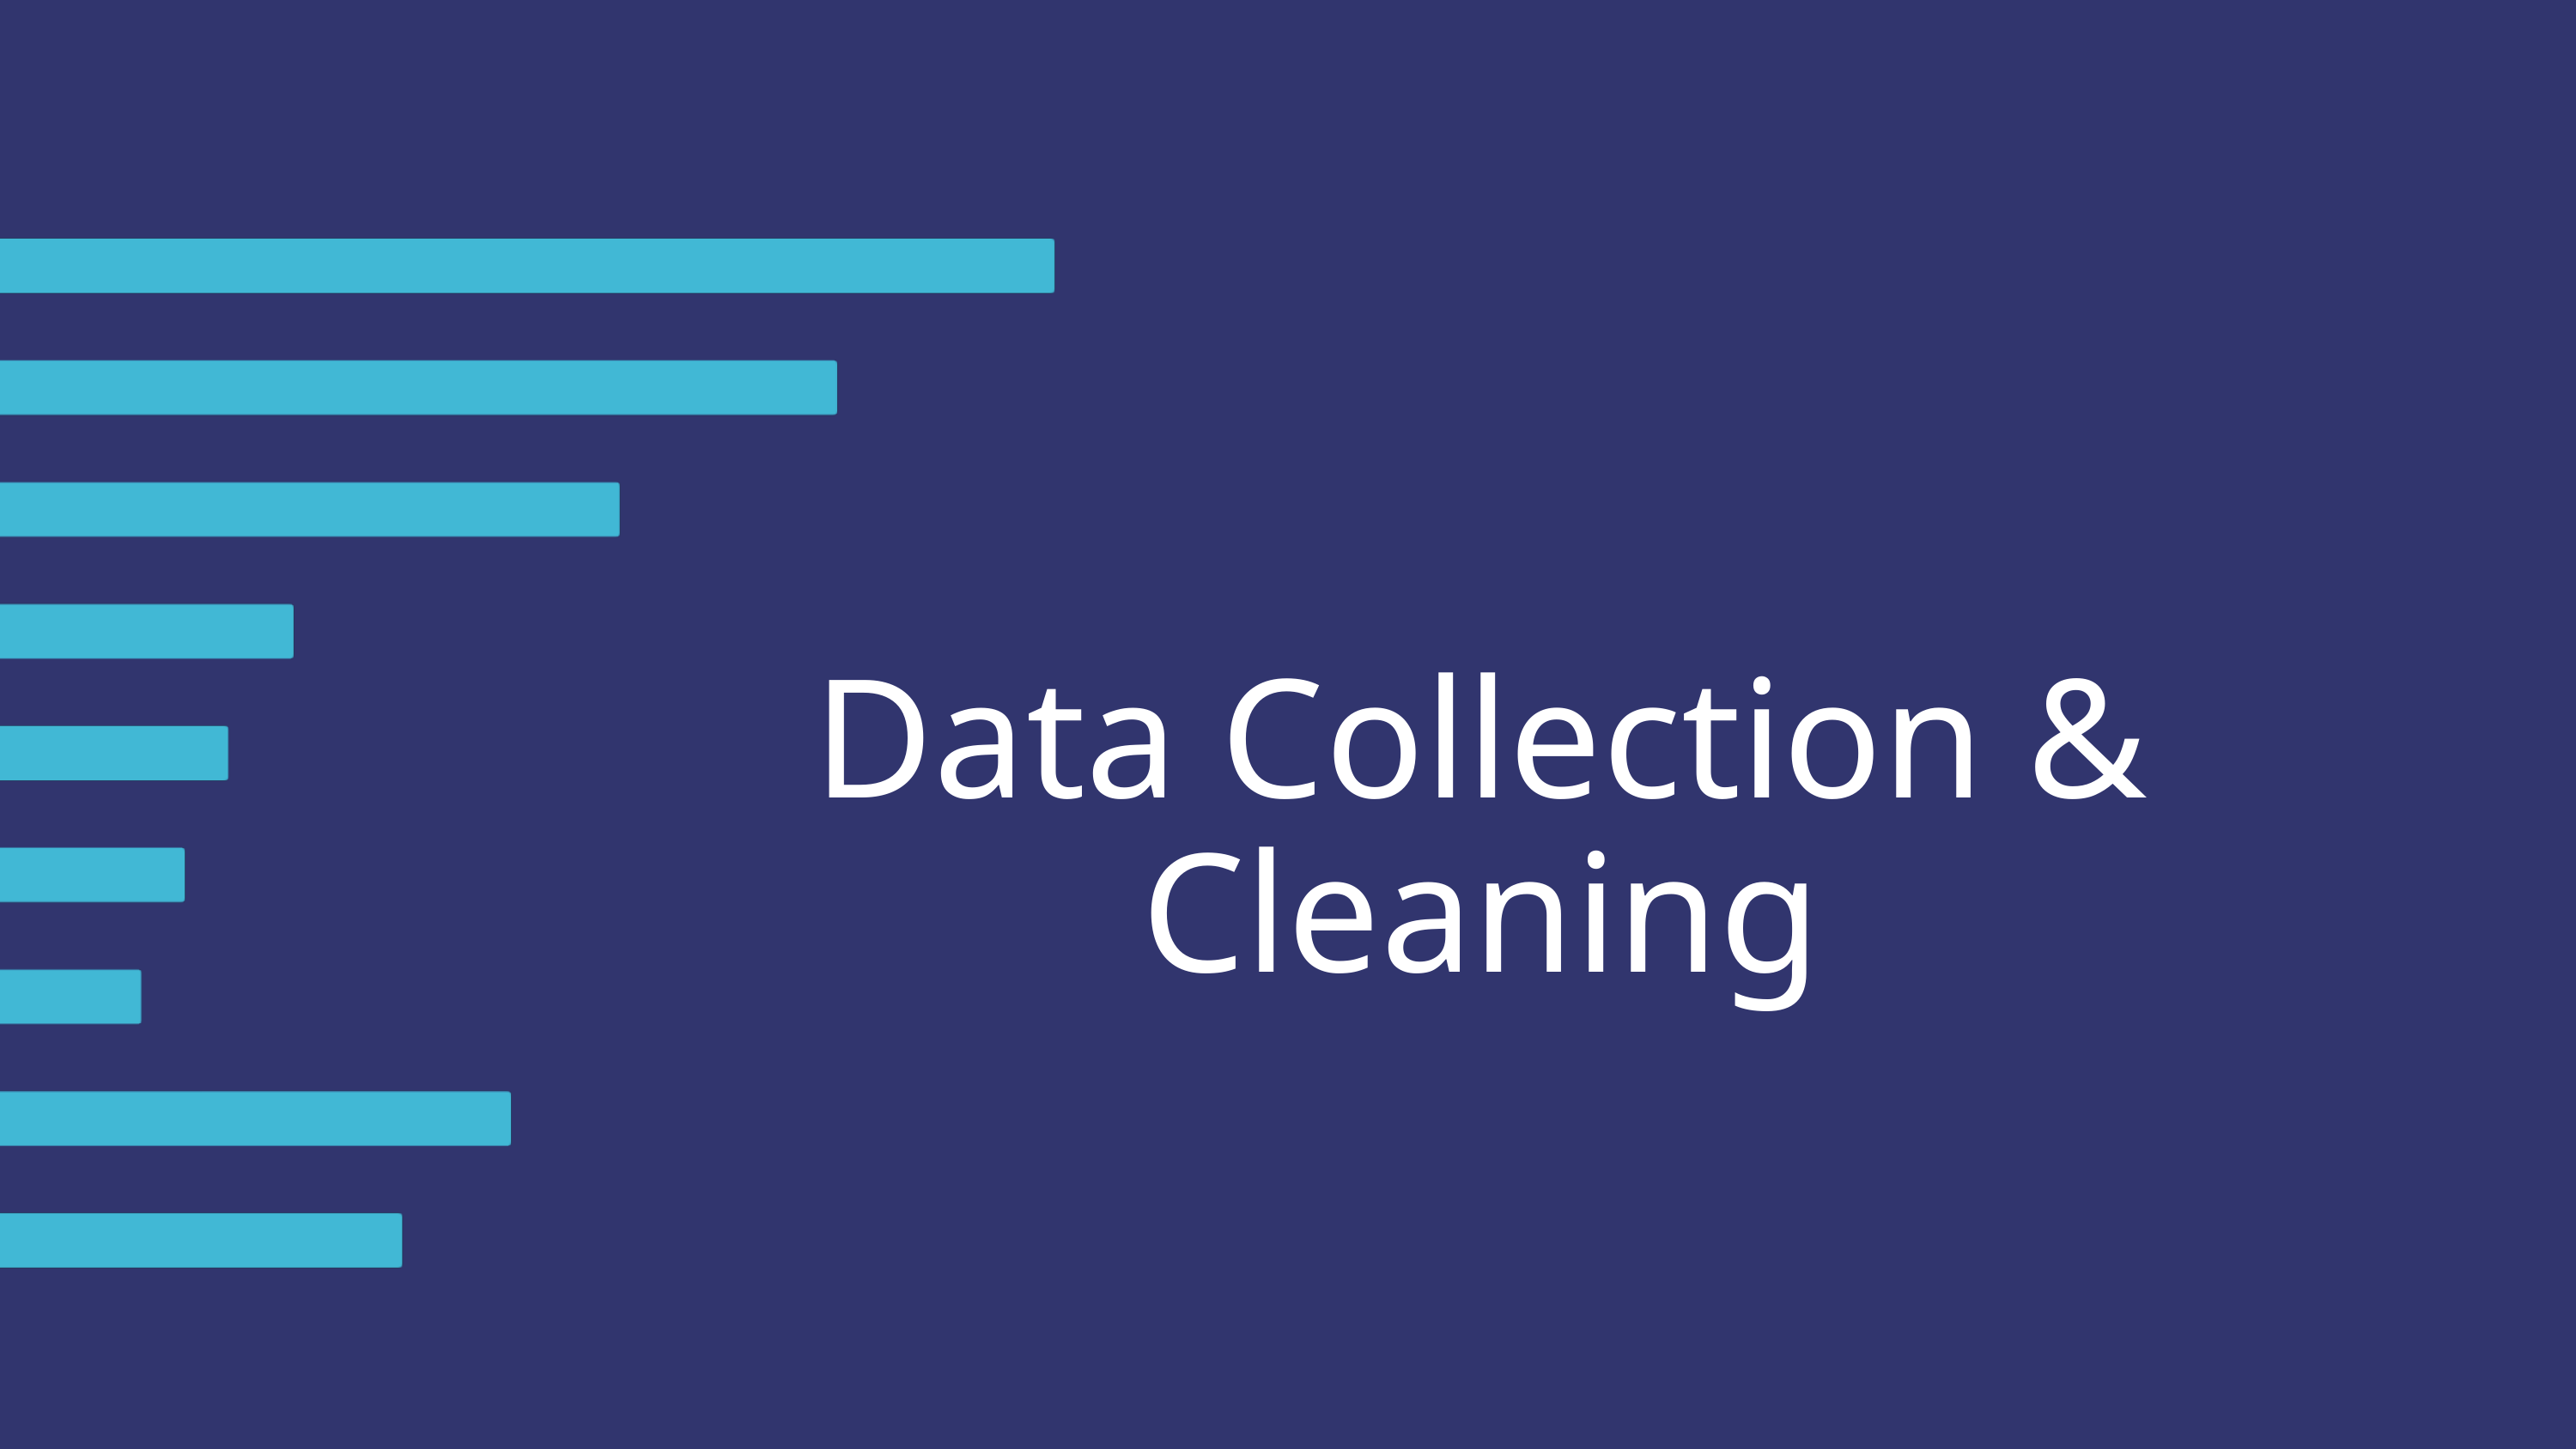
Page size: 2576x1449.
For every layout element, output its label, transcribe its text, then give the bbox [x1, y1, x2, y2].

picture [0, 71, 1165, 1377]
text_box Data Collection & Cleaning [1170, 656, 2366, 1005]
